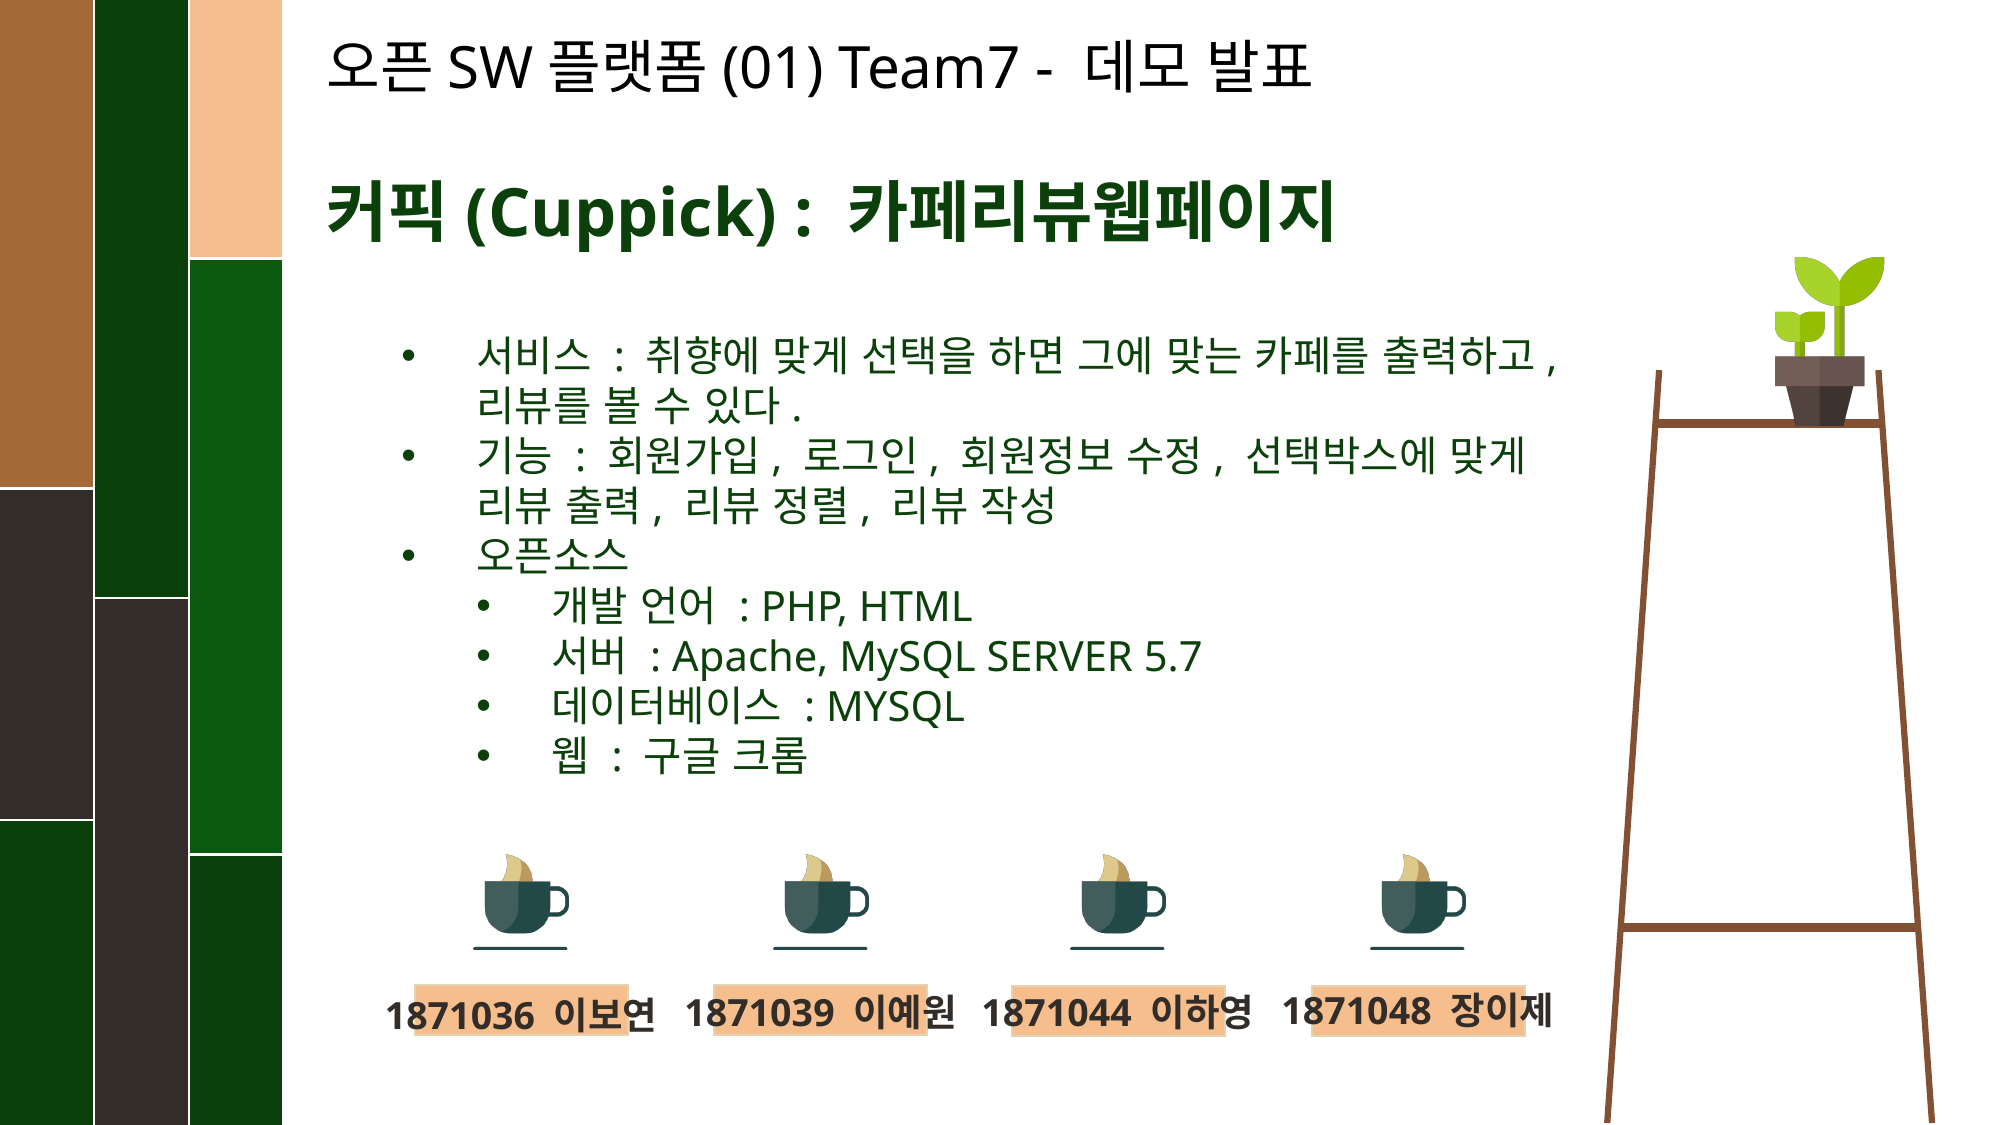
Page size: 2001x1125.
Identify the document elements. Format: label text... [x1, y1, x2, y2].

text_box 오픈SW플랫폼(01) Team7 - 데모 발표 커픽(Cuppick) : 카페리뷰웹페이지 서비스 : 취향에 맞게 선택을 하면 그에 맞는 카페를 출력하고, 리뷰를 볼 수 있다. 기능 : 회원가입, 로그인, 회원정보 수정, 선택박스에 맞게 리뷰 출력, 리뷰 정렬, 리뷰 작성 오픈소스 개발 언어 : PHP, HTML 서버 : Apache, MySQL SERVER 5.7 데이터베이스 : MYSQL 웹 : 구글 크롬 [311, 22, 1618, 788]
text_box [0, 0, 93, 487]
text_box [188, 0, 284, 258]
text_box [188, 853, 284, 1125]
picture [1370, 854, 1466, 950]
picture [473, 854, 569, 950]
text_box [93, 0, 188, 599]
text_box 1871048 장이제 [1266, 979, 1569, 1040]
picture [773, 854, 869, 950]
text_box 1871044 이하영 [966, 981, 1269, 1041]
text_box 1871036 이보연 [370, 984, 673, 1045]
picture [1745, 257, 1914, 426]
text_box [93, 599, 188, 1125]
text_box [1607, 370, 1660, 1124]
text_box 1871039 이예원 [669, 981, 966, 1041]
text_box [0, 487, 93, 819]
text_box [188, 258, 284, 853]
text_box [0, 819, 93, 1125]
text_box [1878, 370, 1932, 1124]
picture [1070, 854, 1166, 950]
